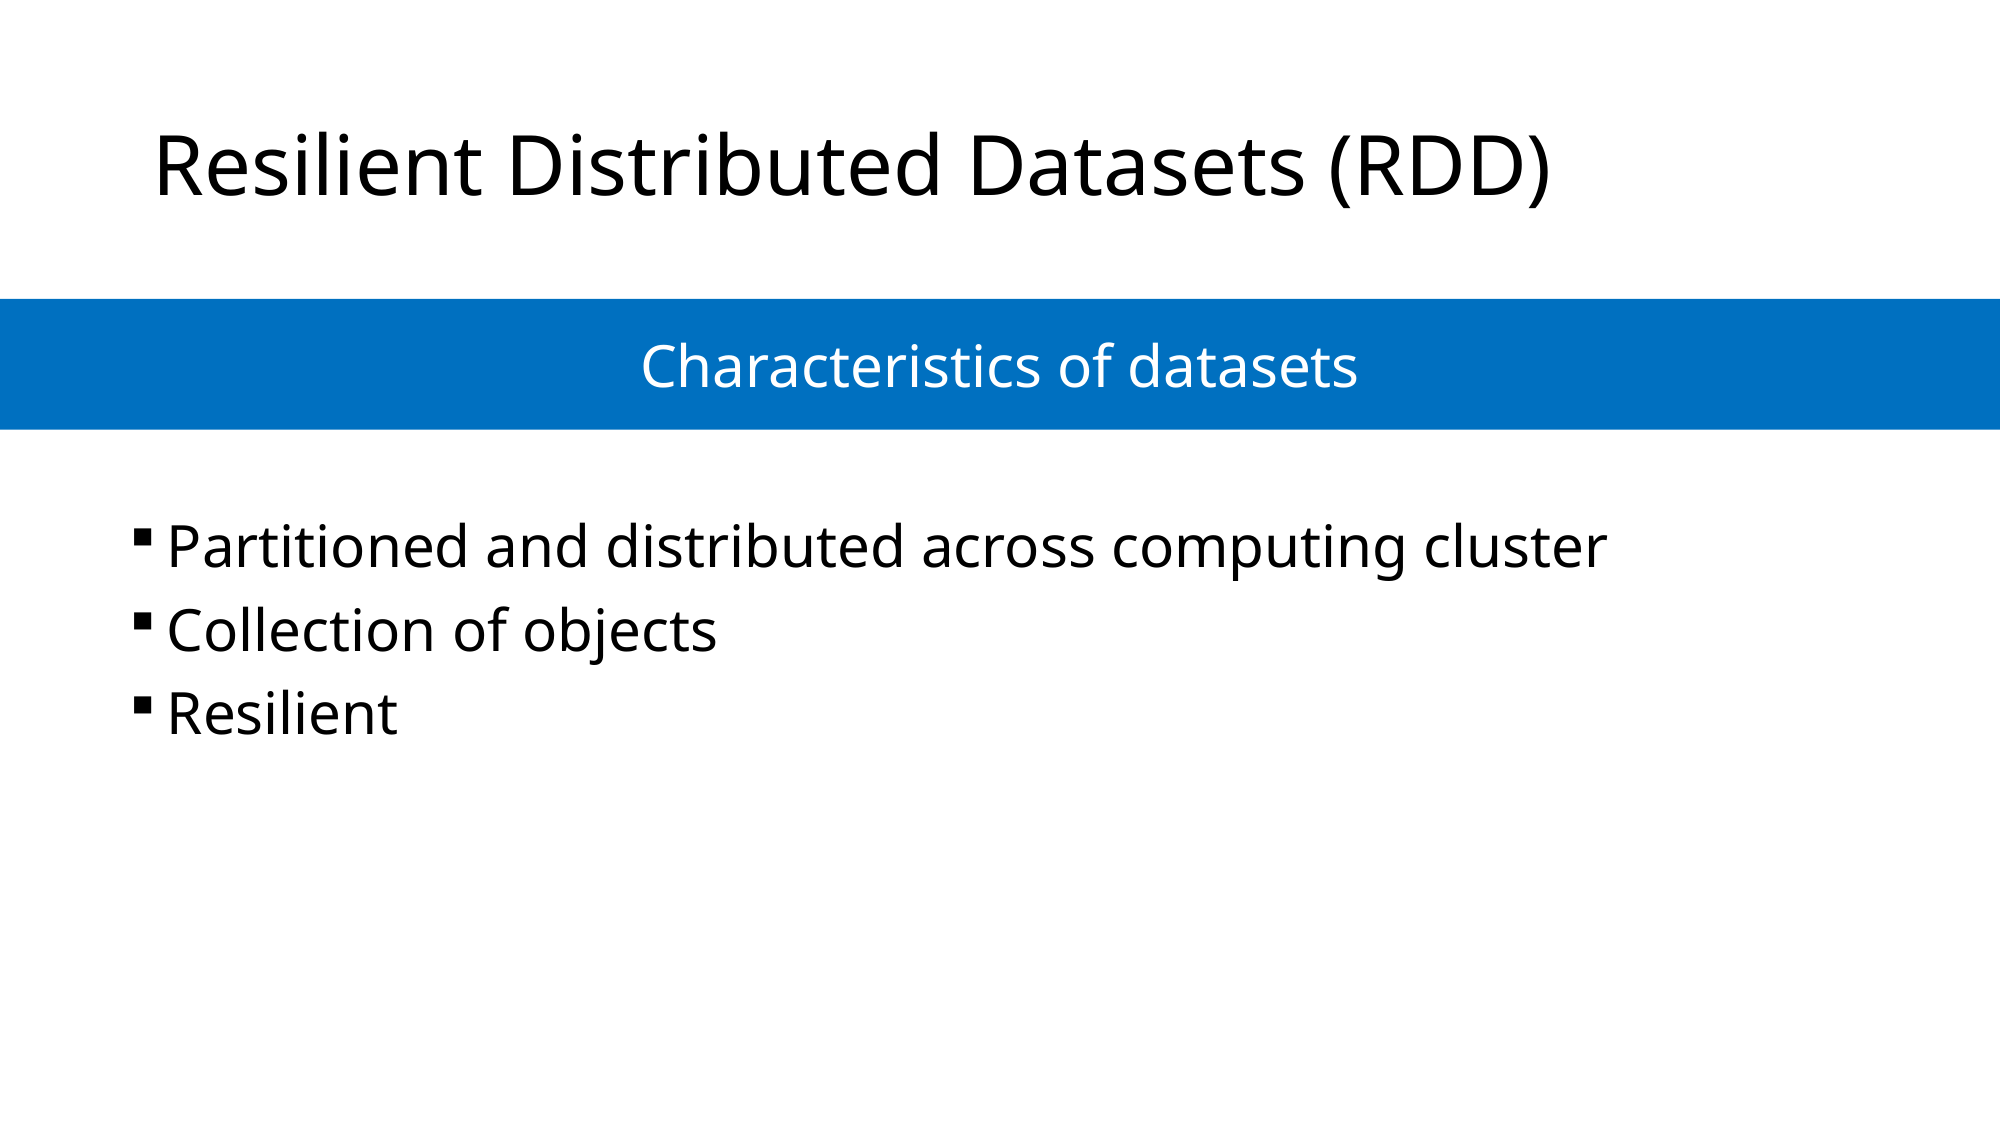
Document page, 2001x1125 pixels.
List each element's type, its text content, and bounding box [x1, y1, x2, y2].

list Partitioned and distributed across computing cluster Collection of objects Resilient [114, 509, 1897, 1075]
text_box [0, 298, 2000, 430]
title Resilient Distributed Datasets (RDD) [137, 59, 1863, 278]
